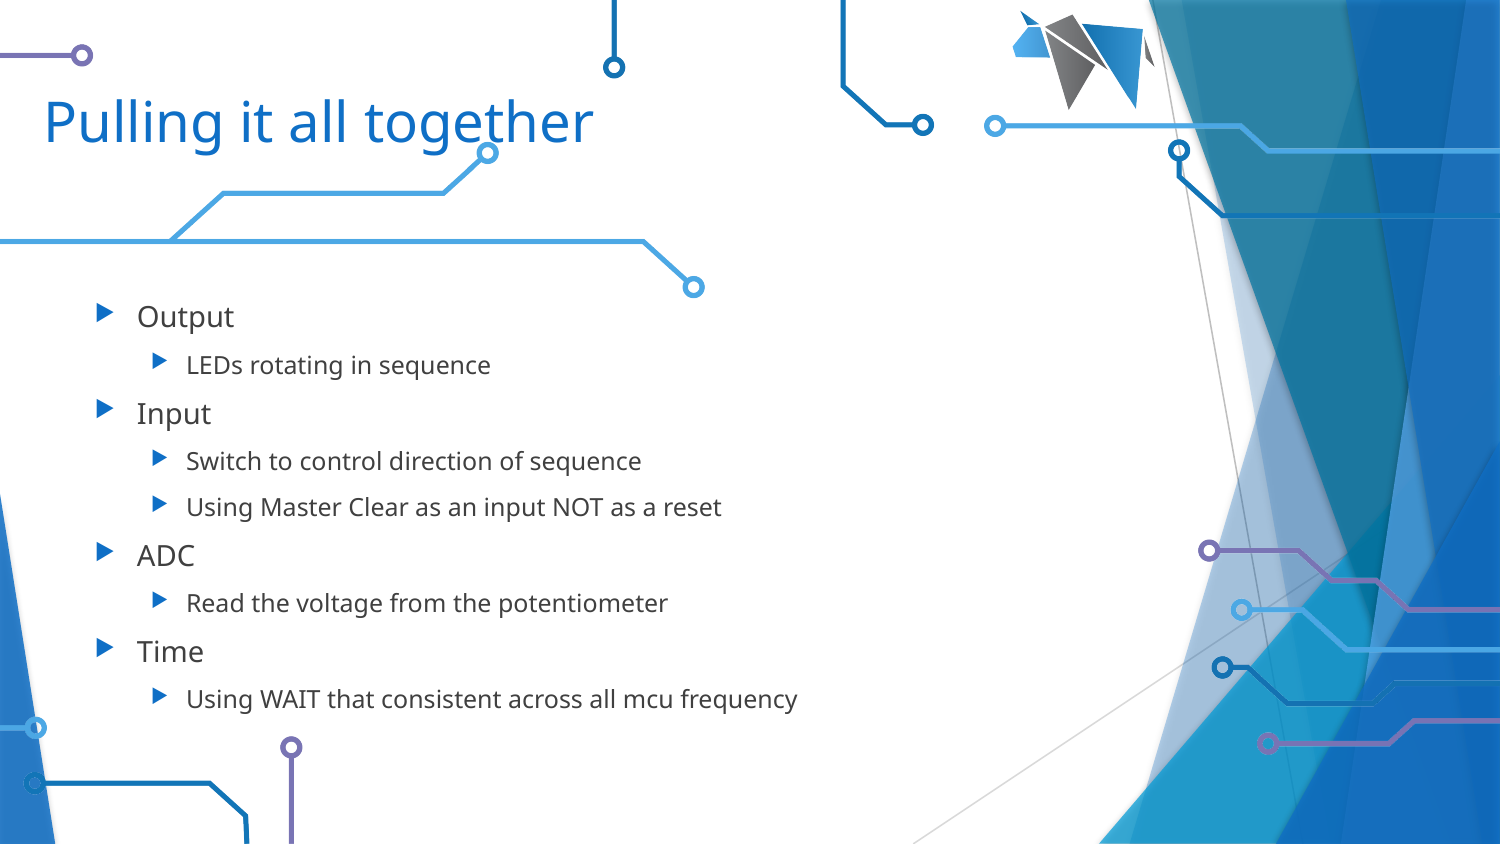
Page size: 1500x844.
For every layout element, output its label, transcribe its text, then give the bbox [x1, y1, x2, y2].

picture [0, 0, 1500, 844]
list Output LEDs rotating in sequence Input Switch to control direction of sequence Using Master Clear as an input NOT as a reset ADC Read the voltage from the potentiometer Time Using WAIT that consistent across all mcu frequency [83, 293, 1141, 744]
title Pulling it all together [29, 79, 916, 242]
